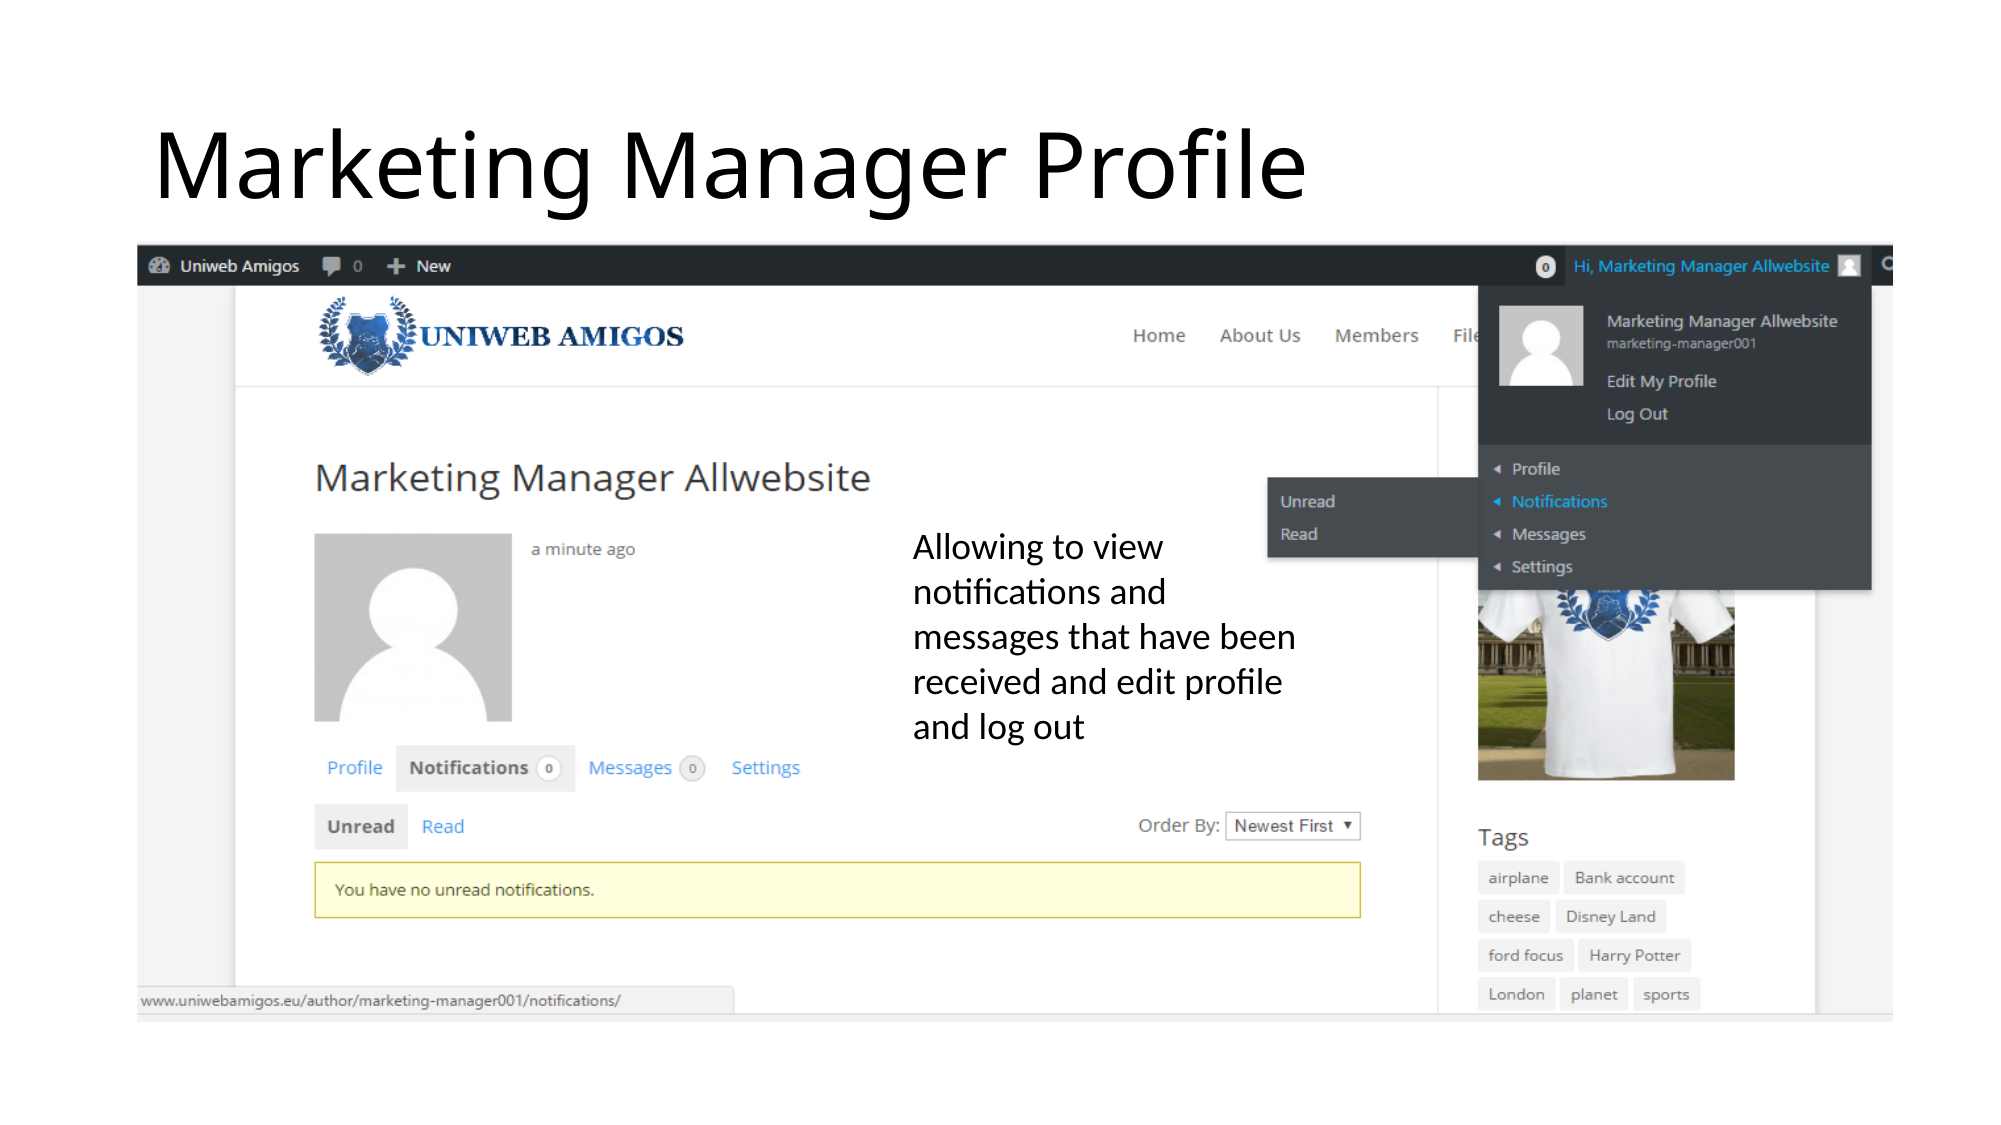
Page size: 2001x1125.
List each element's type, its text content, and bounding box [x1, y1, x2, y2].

picture [137, 241, 1893, 1022]
title Marketing Manager Profile [137, 59, 1863, 241]
